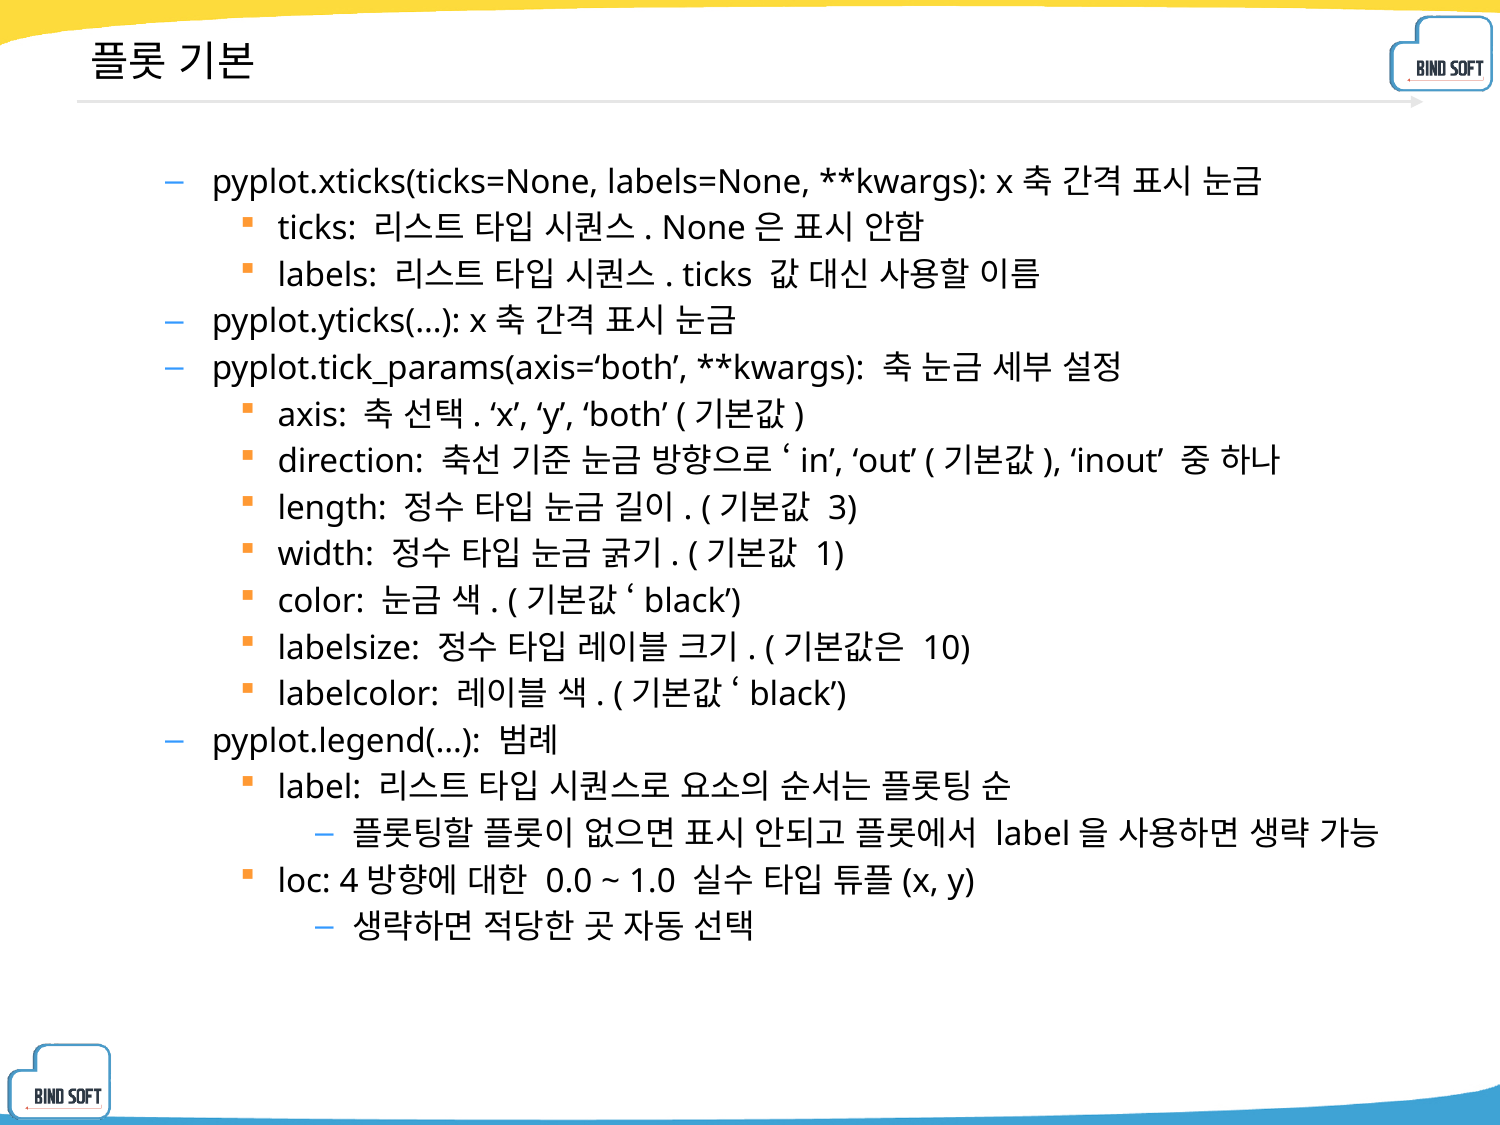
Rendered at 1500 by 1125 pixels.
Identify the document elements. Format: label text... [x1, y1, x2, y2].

picture [0, 1003, 1500, 1125]
list pyplot.xticks(ticks=None, labels=None, **kwargs): x축 간격 표시 눈금 ticks: 리스트 타입 시퀀스. None은 표시 안함 labels: 리스트 타입 시퀀스. ticks 값 대신 사용할 이름 pyplot.yticks(…): x축 간격 표시 눈금 pyplot.tick_params(axis=‘both’, **kwargs): 축 눈금 세부 설정 axis: 축 선택. ‘x’, ‘y’, ‘both’ (기본값) direction: 축선 기준 눈금 방향으로 ‘in’, ‘out’ (기본값), ‘inout’ 중 하나 length: 정수 타입 눈금 길이. (기본값 3) width: 정수 타입 눈금 굵기. (기본값 1) color: 눈금 색. (기본값 ‘black’) labelsize: 정수 타입 레이블 크기. (기본값은 10) labelcolor: 레이블 색. (기본값 ‘black’) pyplot.legend(…): 범례 label: 리스트 타입 시퀀스로 요소의 순서는 플롯팅 순 플롯팅할 플롯이 없으면 표시 안되고 플롯에서 label을 사용하면 생략 가능 loc: 4방향에 대한 0.0 ~ 1.0 실수 타입 튜플(x, y) 생략하면 적당한 곳 자동 선택 [75, 152, 1425, 1055]
picture [0, 0, 1500, 96]
title 플롯 기본 [75, 11, 1425, 108]
